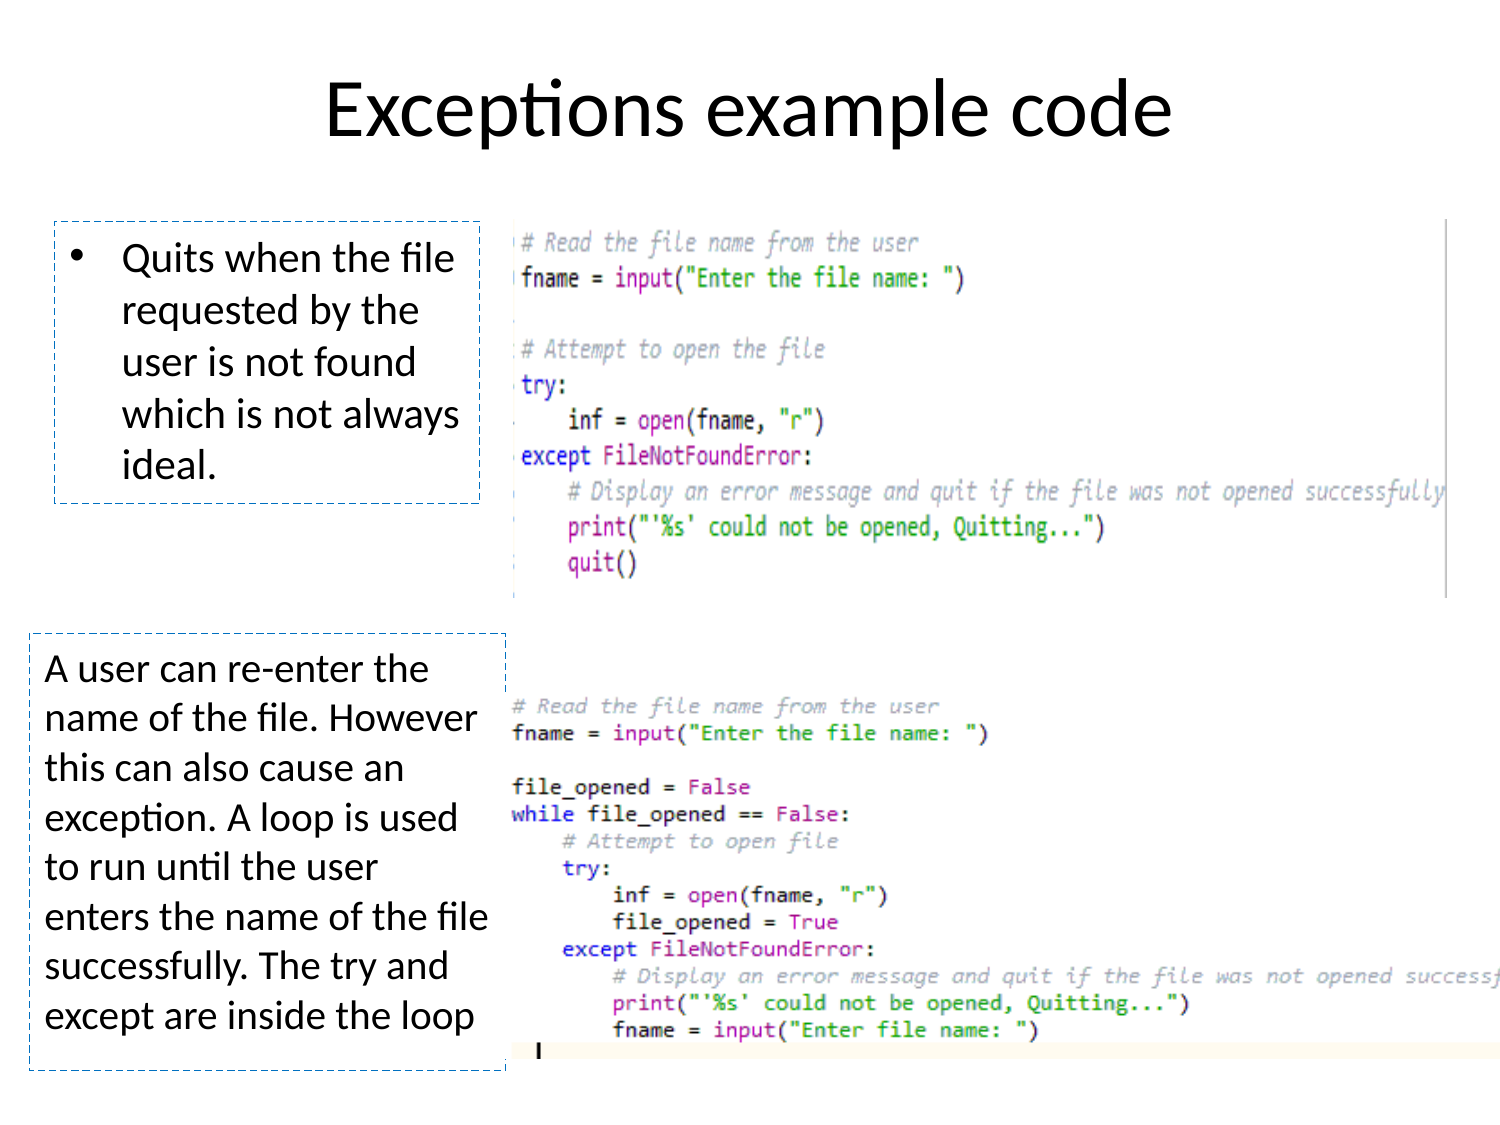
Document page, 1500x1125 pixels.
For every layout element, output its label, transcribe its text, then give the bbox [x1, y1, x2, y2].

picture [505, 692, 1500, 1059]
picture [513, 219, 1447, 599]
list A user can re-enter the name of the file. However this can also cause an exception. A loop is used to run until the user enters the name of the file successfully. The try and except are inside the loop [29, 633, 506, 1071]
text_box Quits when the file requested by the user is not found which is not always ideal. [54, 221, 480, 504]
title Exceptions example code [75, 45, 1425, 161]
